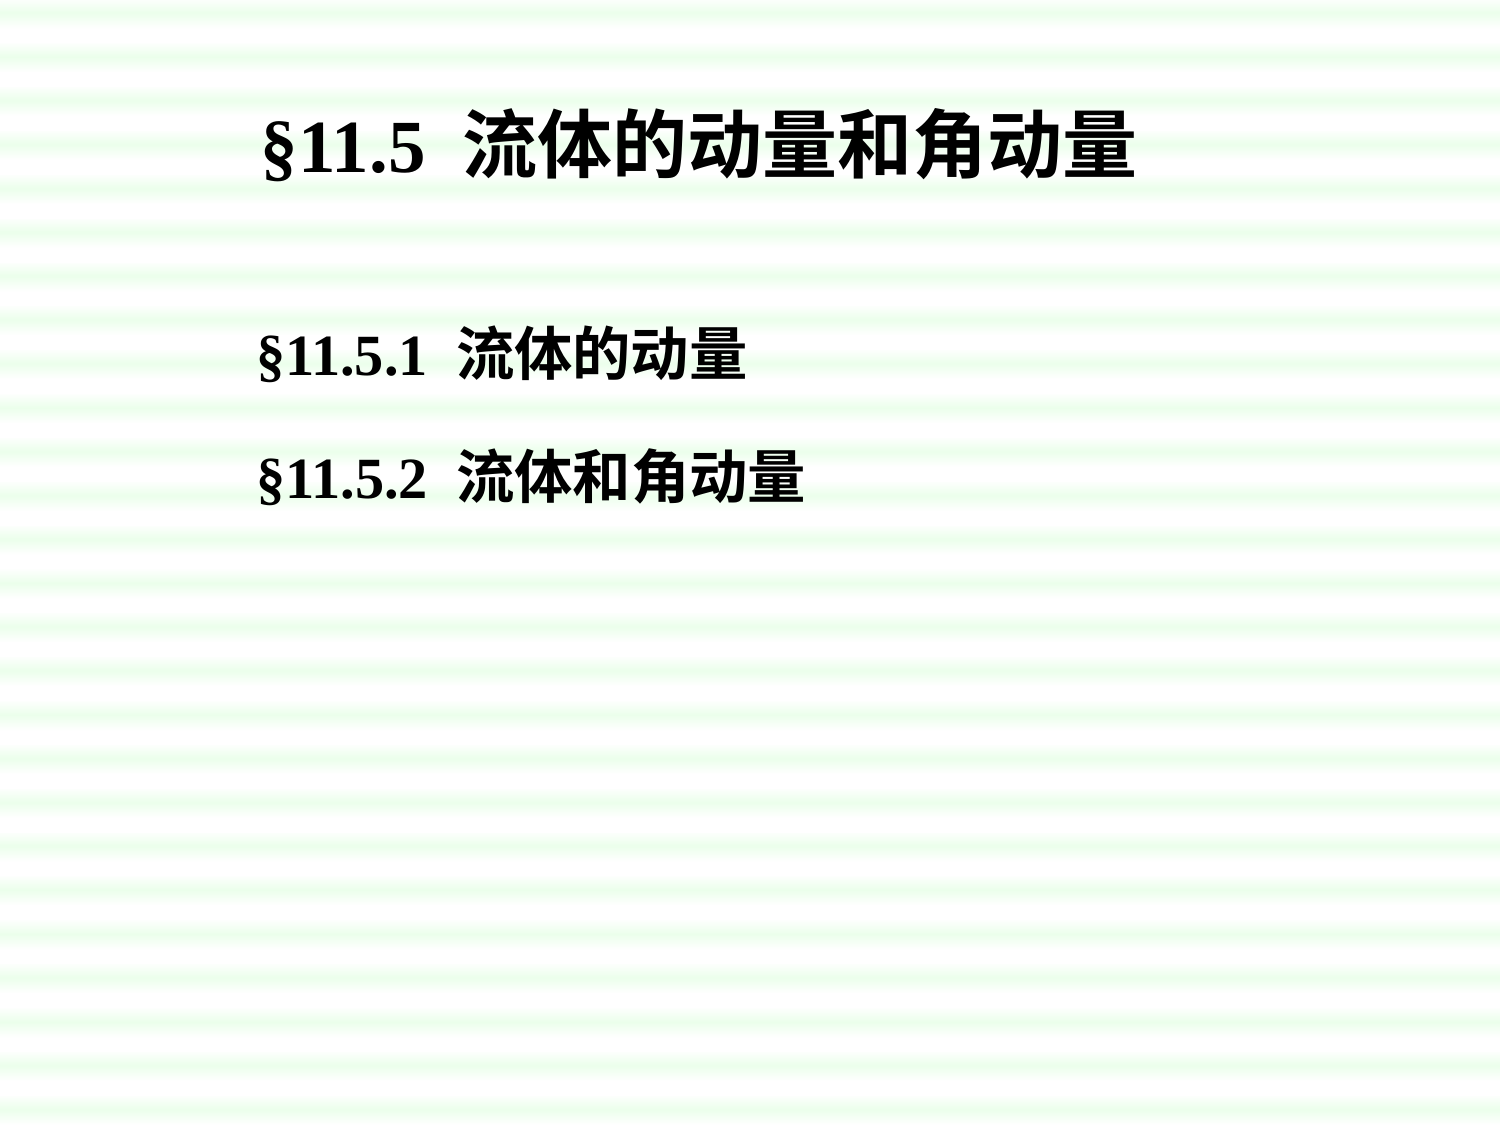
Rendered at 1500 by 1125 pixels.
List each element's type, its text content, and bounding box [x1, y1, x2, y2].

text_box §11.5.1 流体的动量 [241, 309, 776, 395]
text_box §11.5 流体的动量和角动量 [246, 90, 1204, 195]
text_box §11.5.2 流体和角动量 [241, 432, 835, 518]
